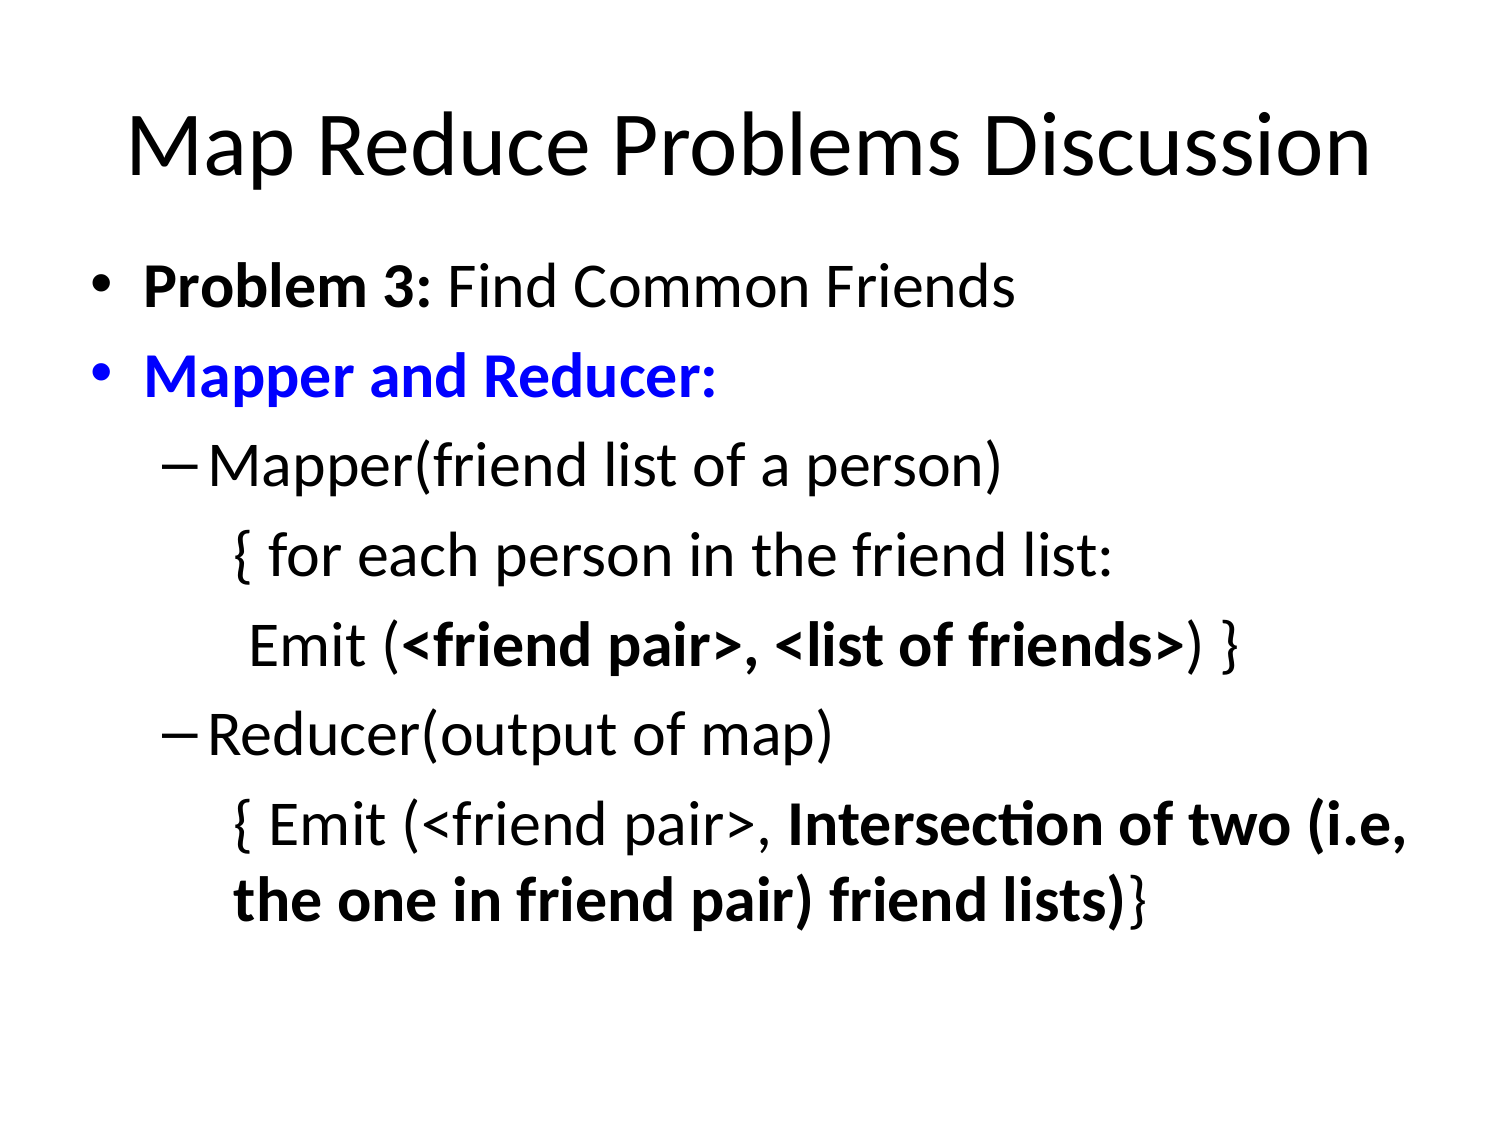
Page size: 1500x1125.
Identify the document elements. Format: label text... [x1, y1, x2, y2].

title Map Reduce Problems Discussion [75, 45, 1425, 233]
list Problem 3: Find Common Friends Mapper and Reducer: Mapper(friend list of a person) { for each person in the friend list: Emit (<friend pair>, <list of friends>) } Reducer(output of map) { Emit (<friend pair>, Intersection of two (i.e, the one in friend pair) friend lists)} [75, 236, 1425, 950]
